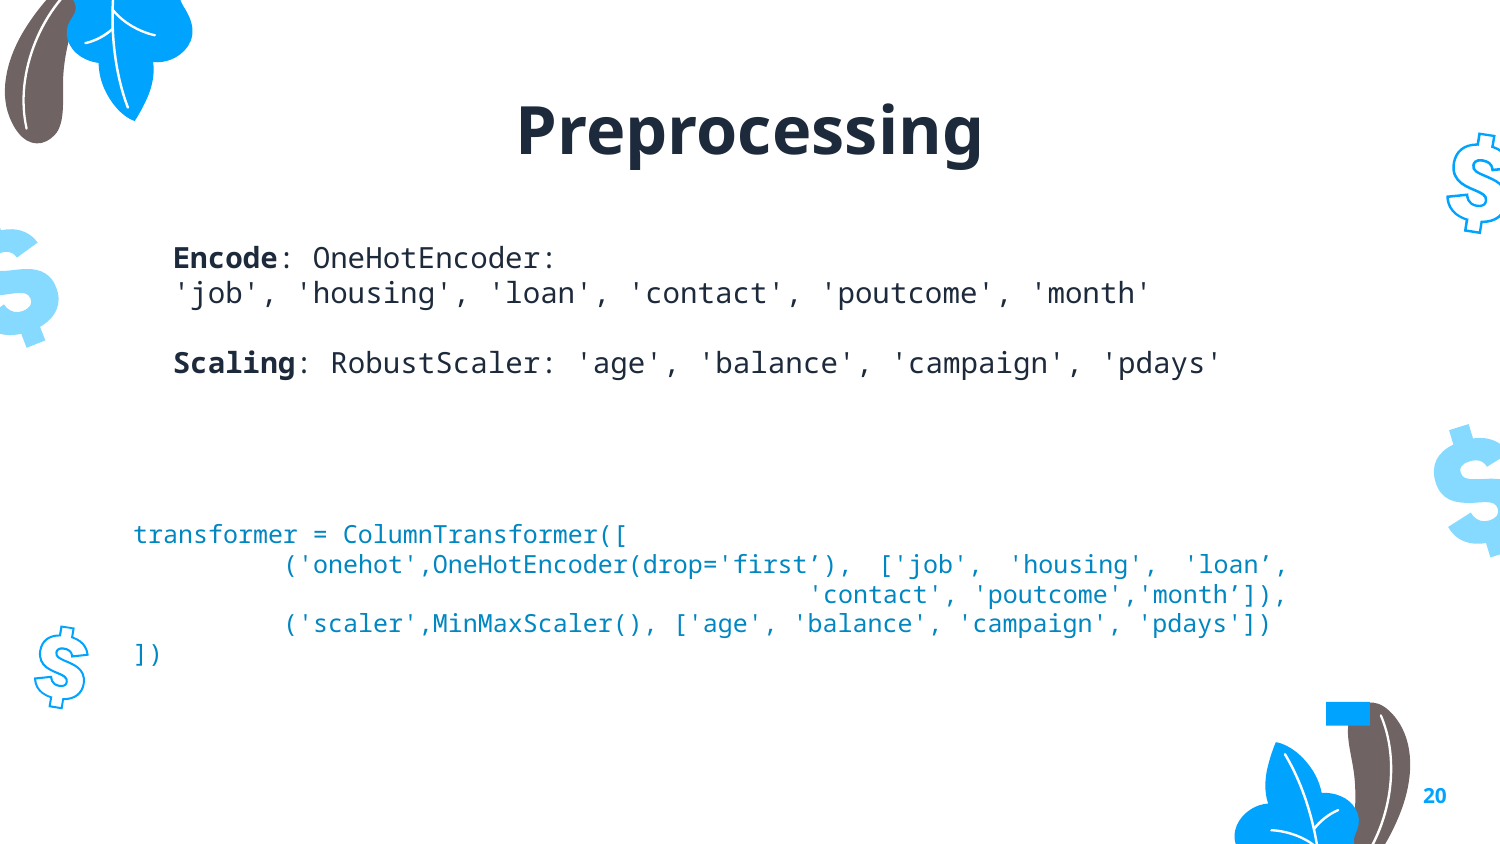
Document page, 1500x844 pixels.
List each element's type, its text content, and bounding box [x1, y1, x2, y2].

slide_number 20 [1389, 764, 1480, 830]
text_box Encode: OneHotEncoder: 'job', 'housing', 'loan', 'contact', 'poutcome', 'month' Scaling: RobustScaler: 'age', 'balance', 'campaign', 'pdays' [157, 224, 1370, 503]
text_box transformer = ColumnTransformer([ ('onehot',OneHotEncoder(drop='first’), ['job', 'housing', 'loan’, 'contact', 'poutcome','month’]), ('scaler',MinMaxScaler(), ['age', 'balance', 'campaign', 'pdays']) ]) [118, 503, 1390, 679]
text_box [1326, 701, 1370, 726]
title Preprocessing [118, 72, 1382, 167]
